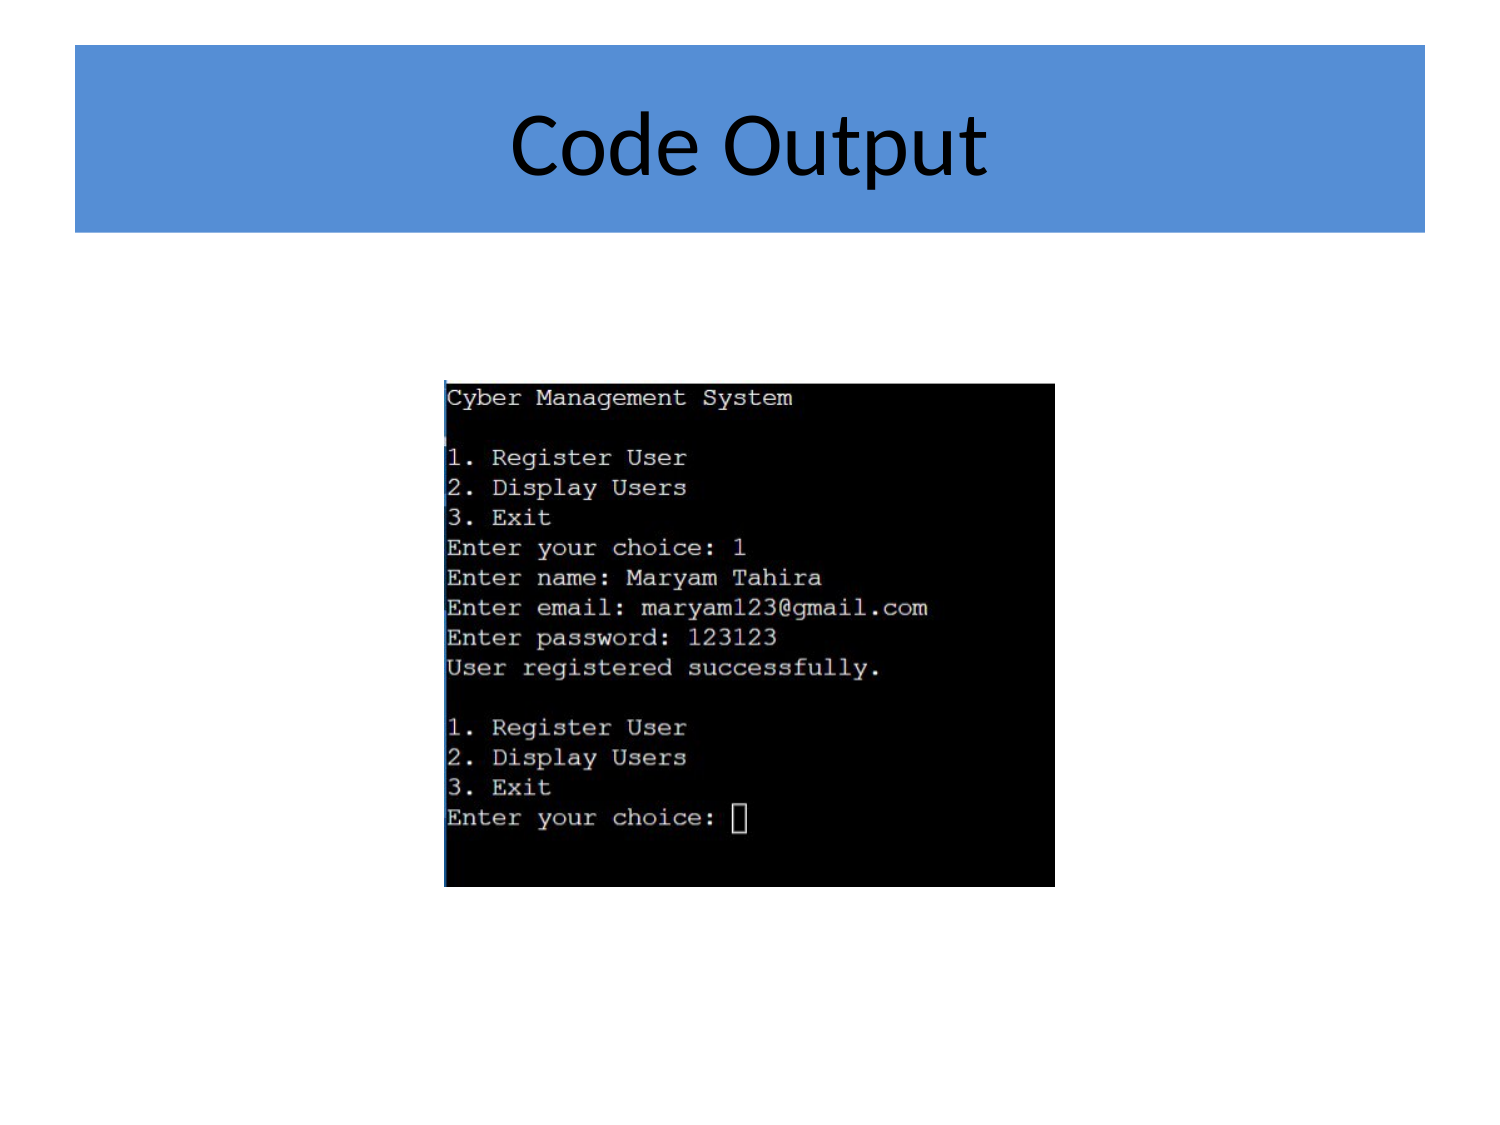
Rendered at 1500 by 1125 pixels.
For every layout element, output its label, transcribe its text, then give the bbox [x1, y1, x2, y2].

title Code Output [75, 45, 1425, 233]
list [444, 380, 1056, 888]
